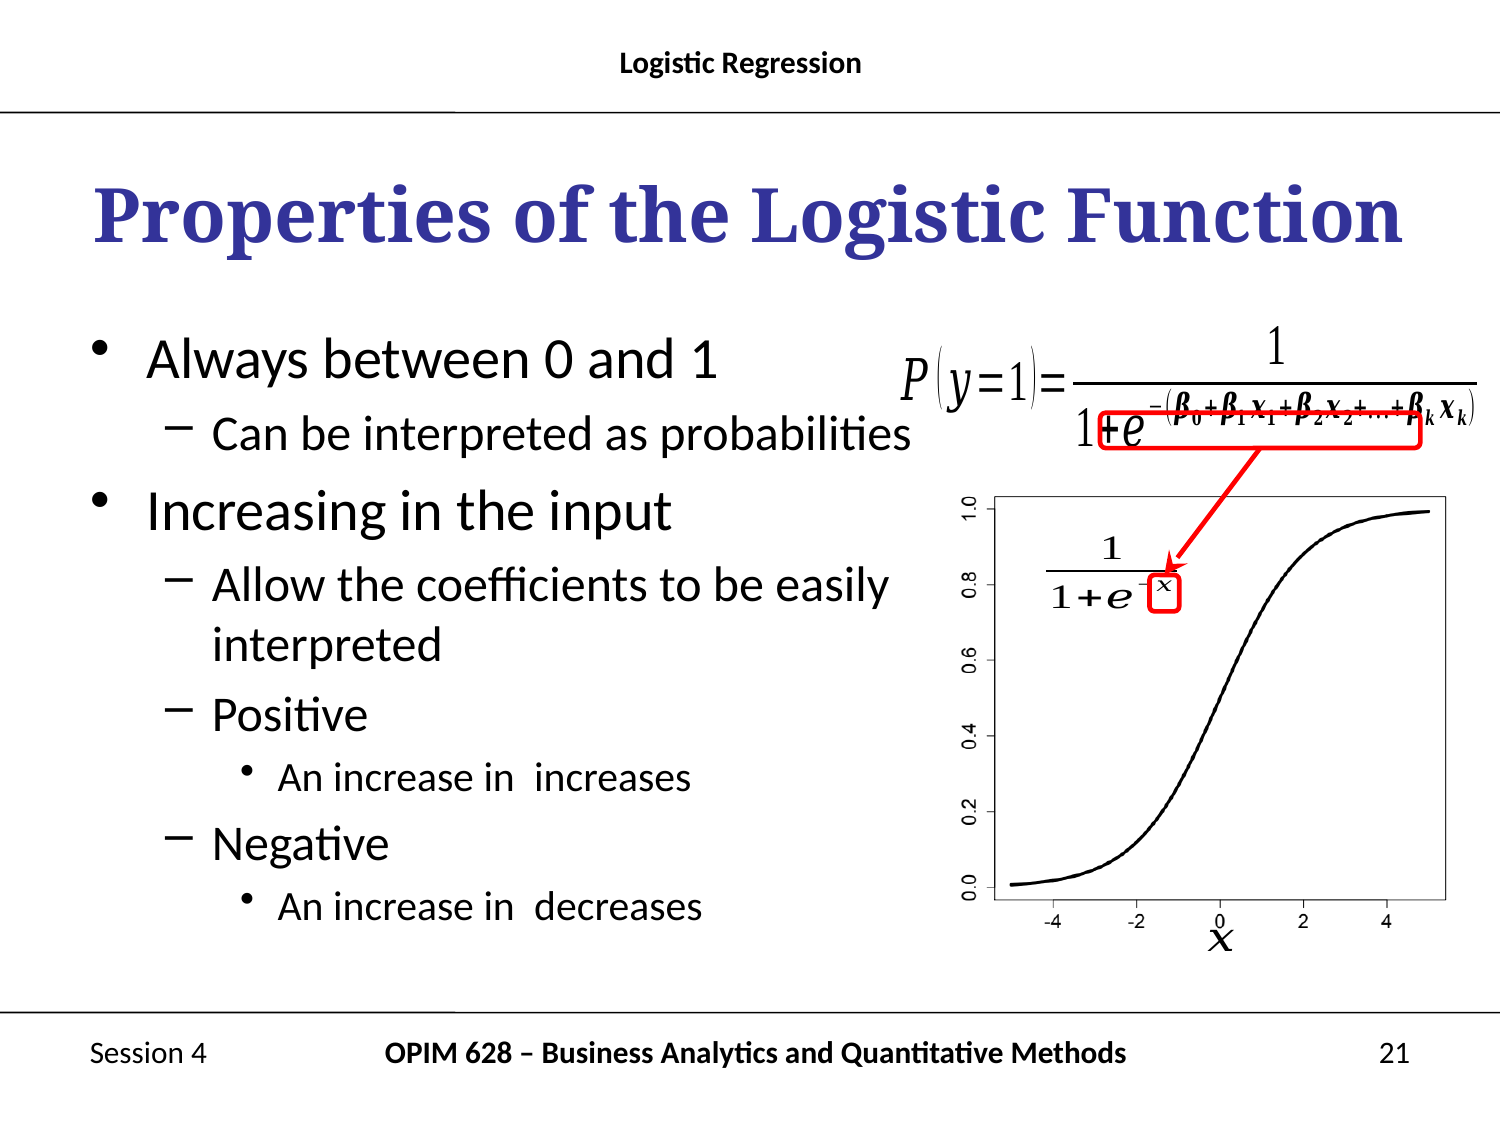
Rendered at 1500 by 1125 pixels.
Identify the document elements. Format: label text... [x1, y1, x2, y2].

slide_number Session 4 [75, 1024, 362, 1103]
title Properties of the Logistic Function [75, 118, 1425, 307]
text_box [1164, 447, 1261, 576]
slide_number 21 [1150, 1035, 1425, 1103]
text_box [953, 383, 1476, 1026]
footer OPIM 628 – Business Analytics and Quantitative Methods [362, 1024, 1150, 1103]
